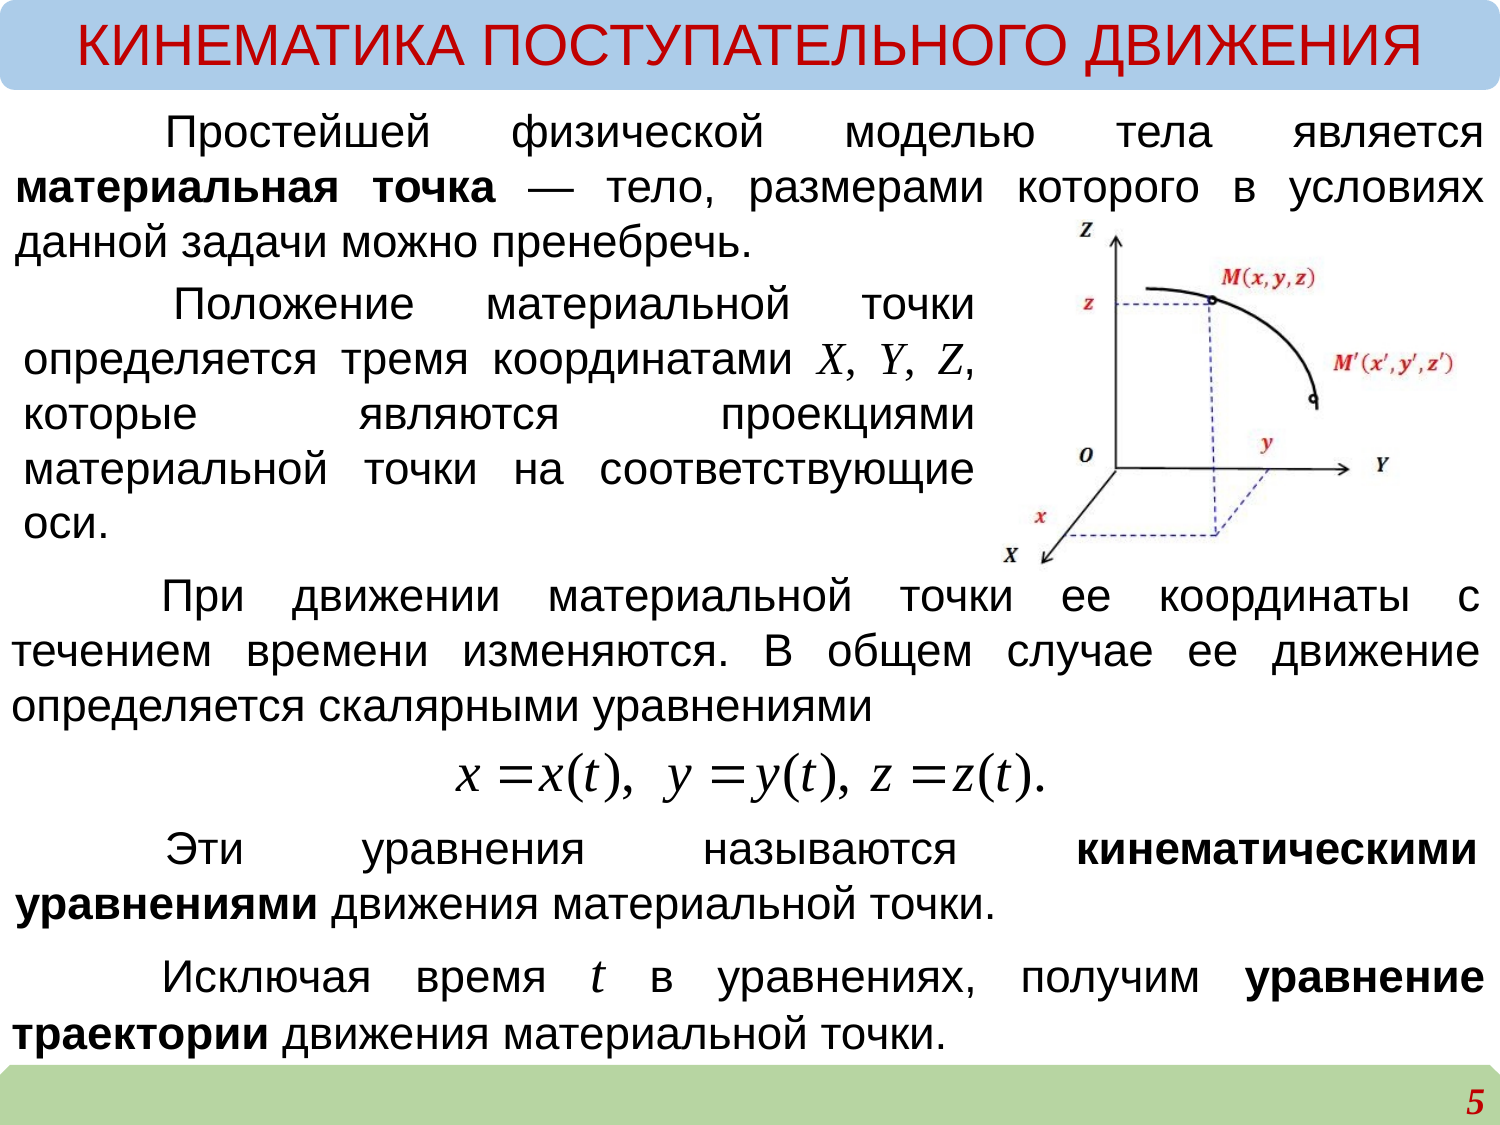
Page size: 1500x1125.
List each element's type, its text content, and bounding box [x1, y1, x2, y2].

text_box Положение материальной точки определяется тремя координатами X, Y, Z, которые являются проекциями материальной точки на соответствующие оси. [8, 265, 991, 556]
text_box КИНЕМАТИКА ПОСТУПАТЕЛЬНОГО ДВИЖЕНИЯ [0, 0, 1500, 85]
picture [1000, 219, 1464, 572]
slide_number 5 [1162, 1069, 1500, 1125]
text_box [3, 85, 1496, 90]
text_box Эти уравнения называются кинематическими уравнениями движения материальной точки. [0, 811, 1493, 931]
text_box Исключая время t в уравнениях, получим уравнение траектории движения материальной точки. [0, 931, 1500, 1066]
text_box При движении материальной точки ее координаты с течением времени изменяются. В общем случае ее движение определяется скалярными уравнениями [0, 558, 1497, 739]
text_box [0, 1066, 1494, 1125]
text_box Простейшей физической моделью тела является материальная точка — тело, размерами которого в условиях данной задачи можно пренебречь. [0, 94, 1500, 275]
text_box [445, 740, 1055, 815]
